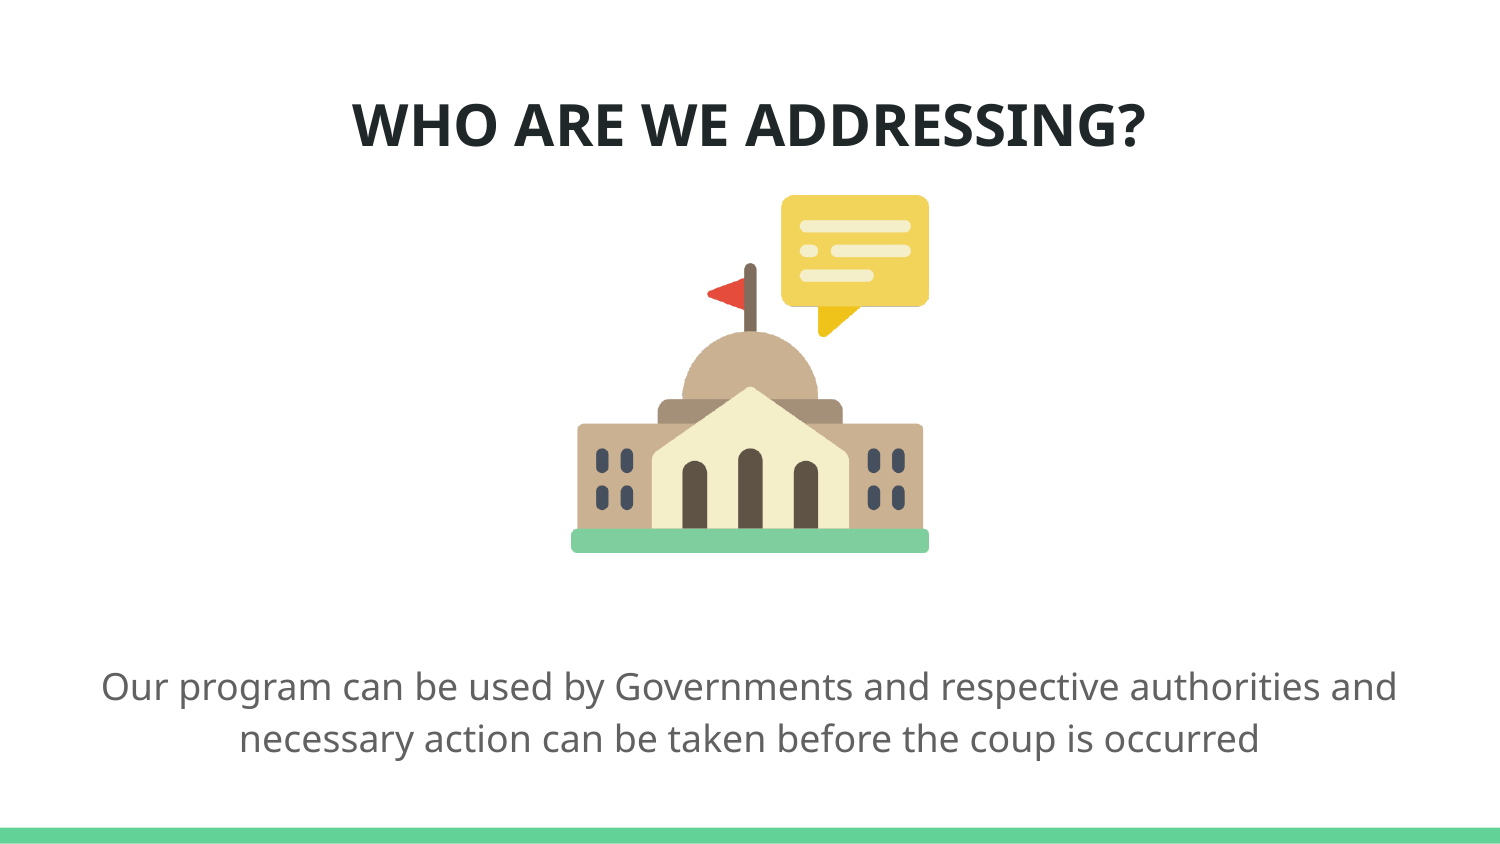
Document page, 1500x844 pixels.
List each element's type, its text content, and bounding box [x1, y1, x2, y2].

title WHO ARE WE ADDRESSING? [51, 72, 1449, 167]
list Our program can be used by Governments and respective authorities and necessary action can be taken before the coup is occurred [51, 641, 1449, 790]
picture [571, 195, 929, 553]
